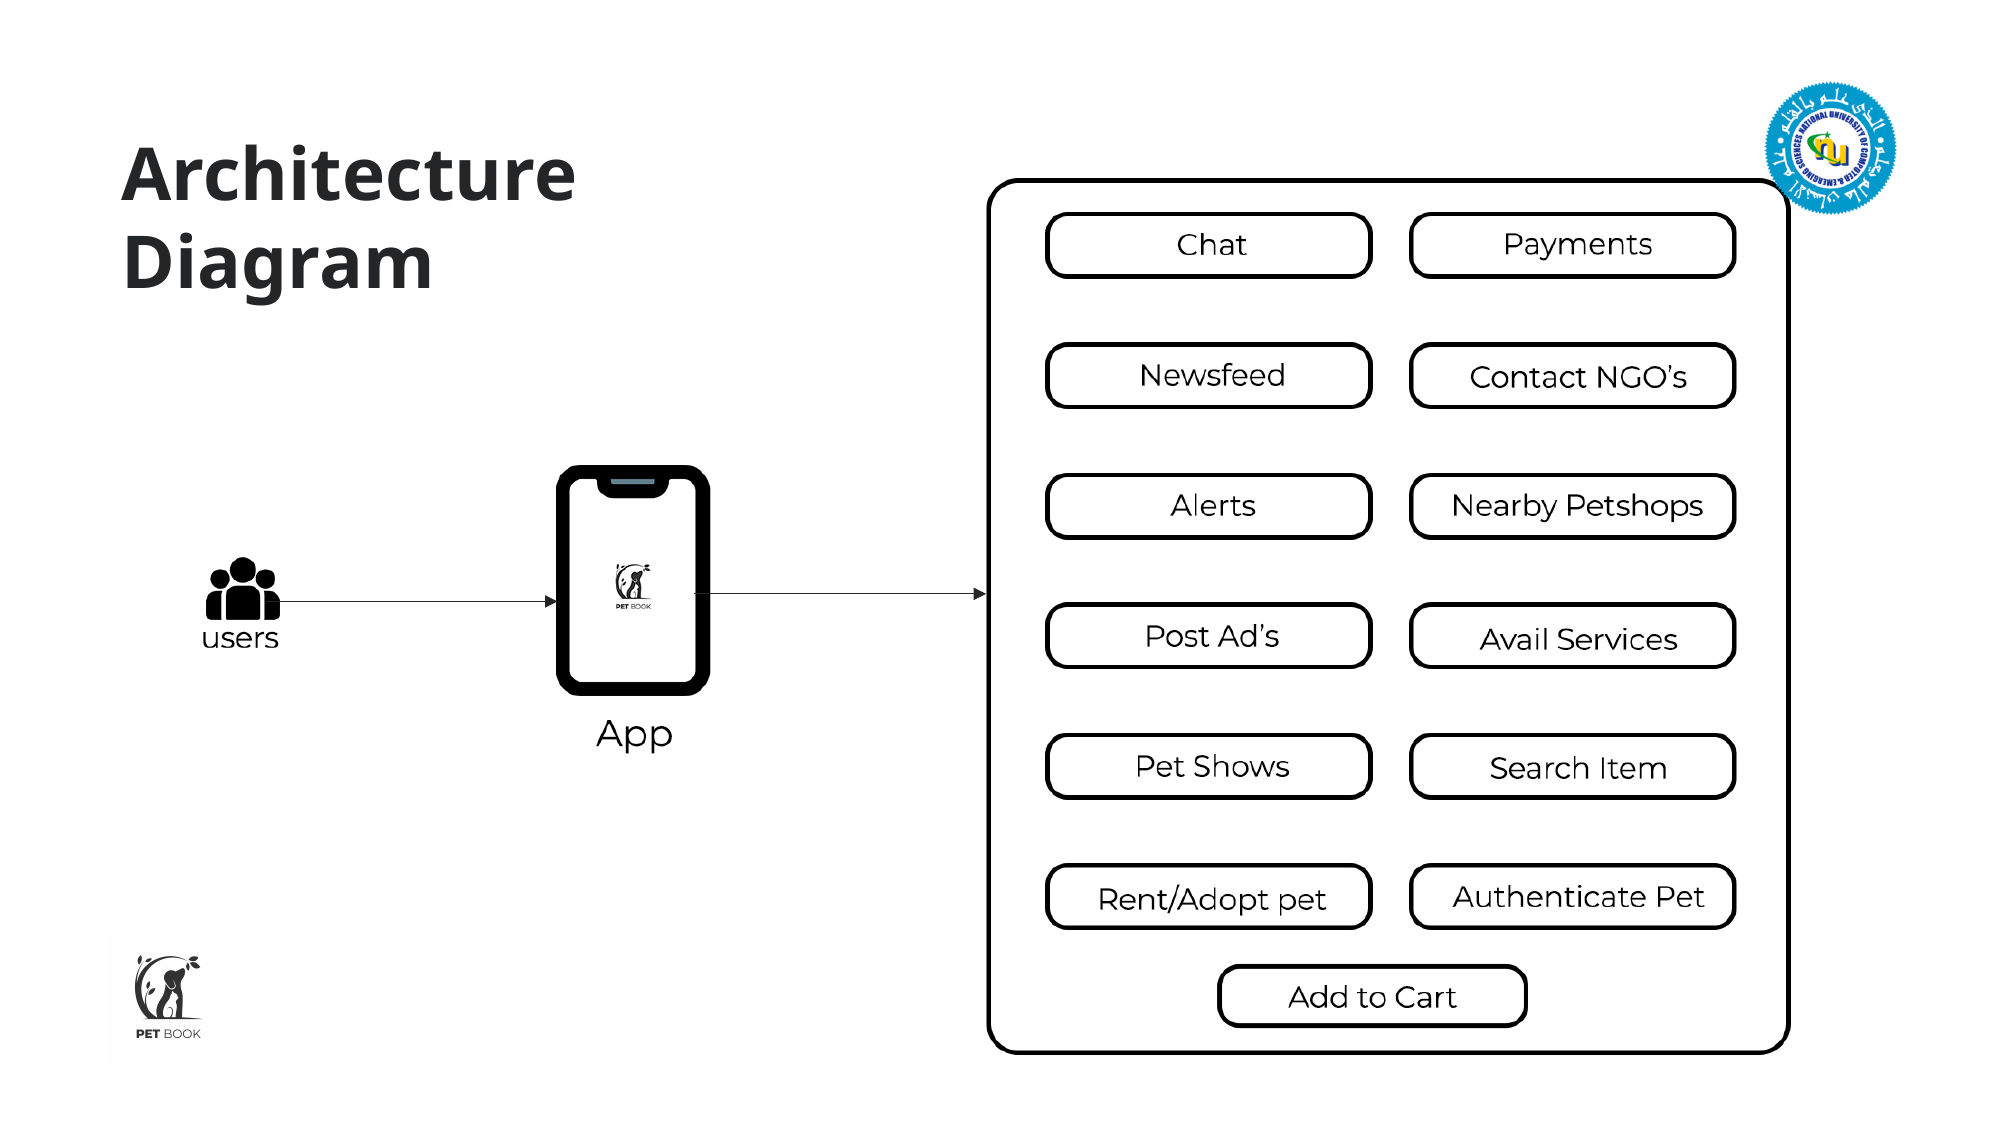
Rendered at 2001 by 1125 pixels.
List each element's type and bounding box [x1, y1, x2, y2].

picture [1779, 148, 1786, 163]
picture [1790, 110, 1802, 119]
picture [1859, 180, 1869, 188]
picture [1805, 101, 1814, 109]
picture [1785, 164, 1793, 175]
picture [1876, 148, 1883, 163]
picture [1869, 168, 1874, 176]
picture [1846, 190, 1856, 198]
picture [1840, 155, 1897, 215]
picture [1791, 109, 1870, 188]
picture [1874, 164, 1880, 171]
picture [1807, 190, 1825, 197]
picture [94, 81, 1897, 1098]
picture [1821, 95, 1848, 105]
picture [1782, 124, 1790, 133]
